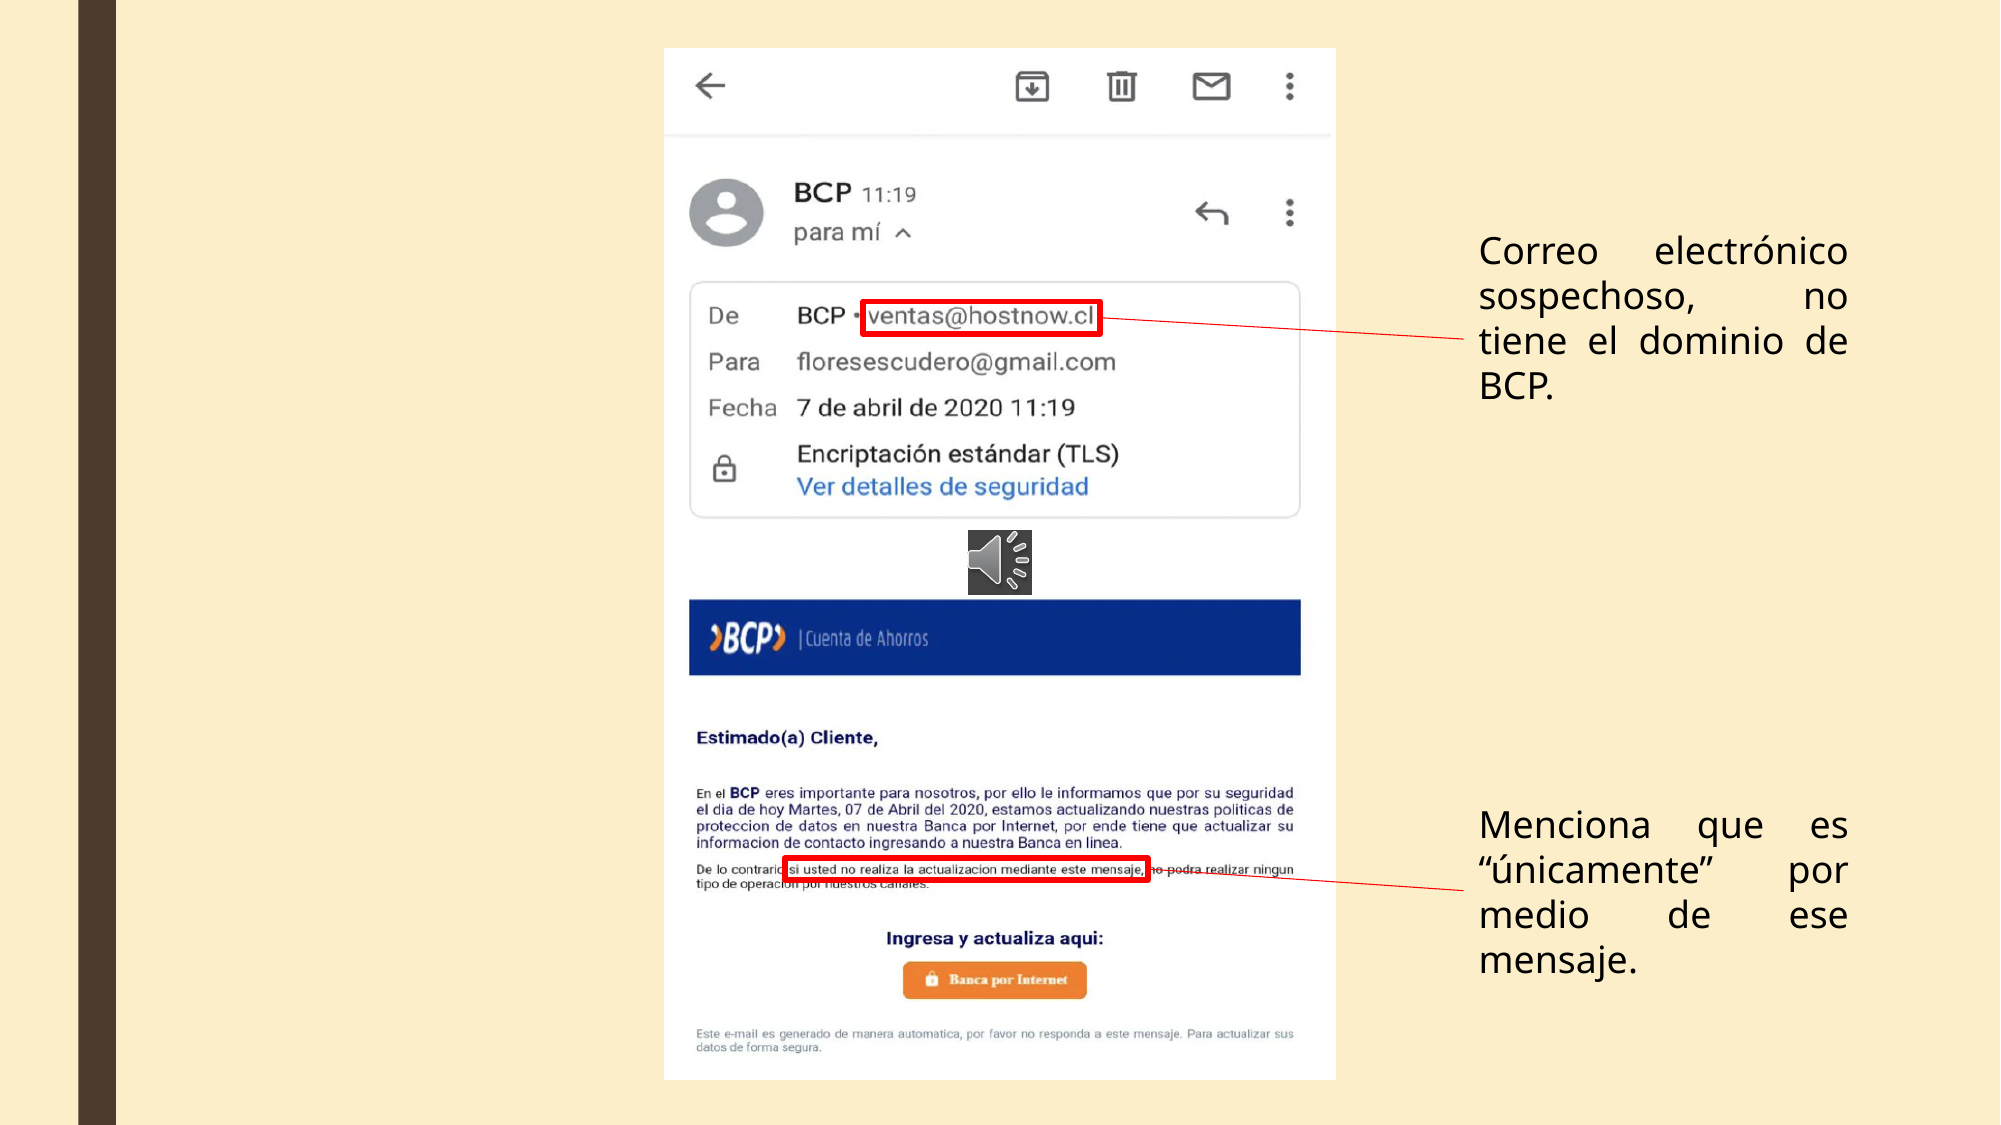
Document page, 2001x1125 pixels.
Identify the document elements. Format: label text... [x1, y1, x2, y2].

picture [664, 48, 1336, 1080]
text_box Menciona que es “únicamente” por medio de ese mensaje. [1463, 793, 1864, 988]
text_box Correo electrónico sospechoso, no tiene el dominio de BCP. [1463, 219, 1864, 459]
